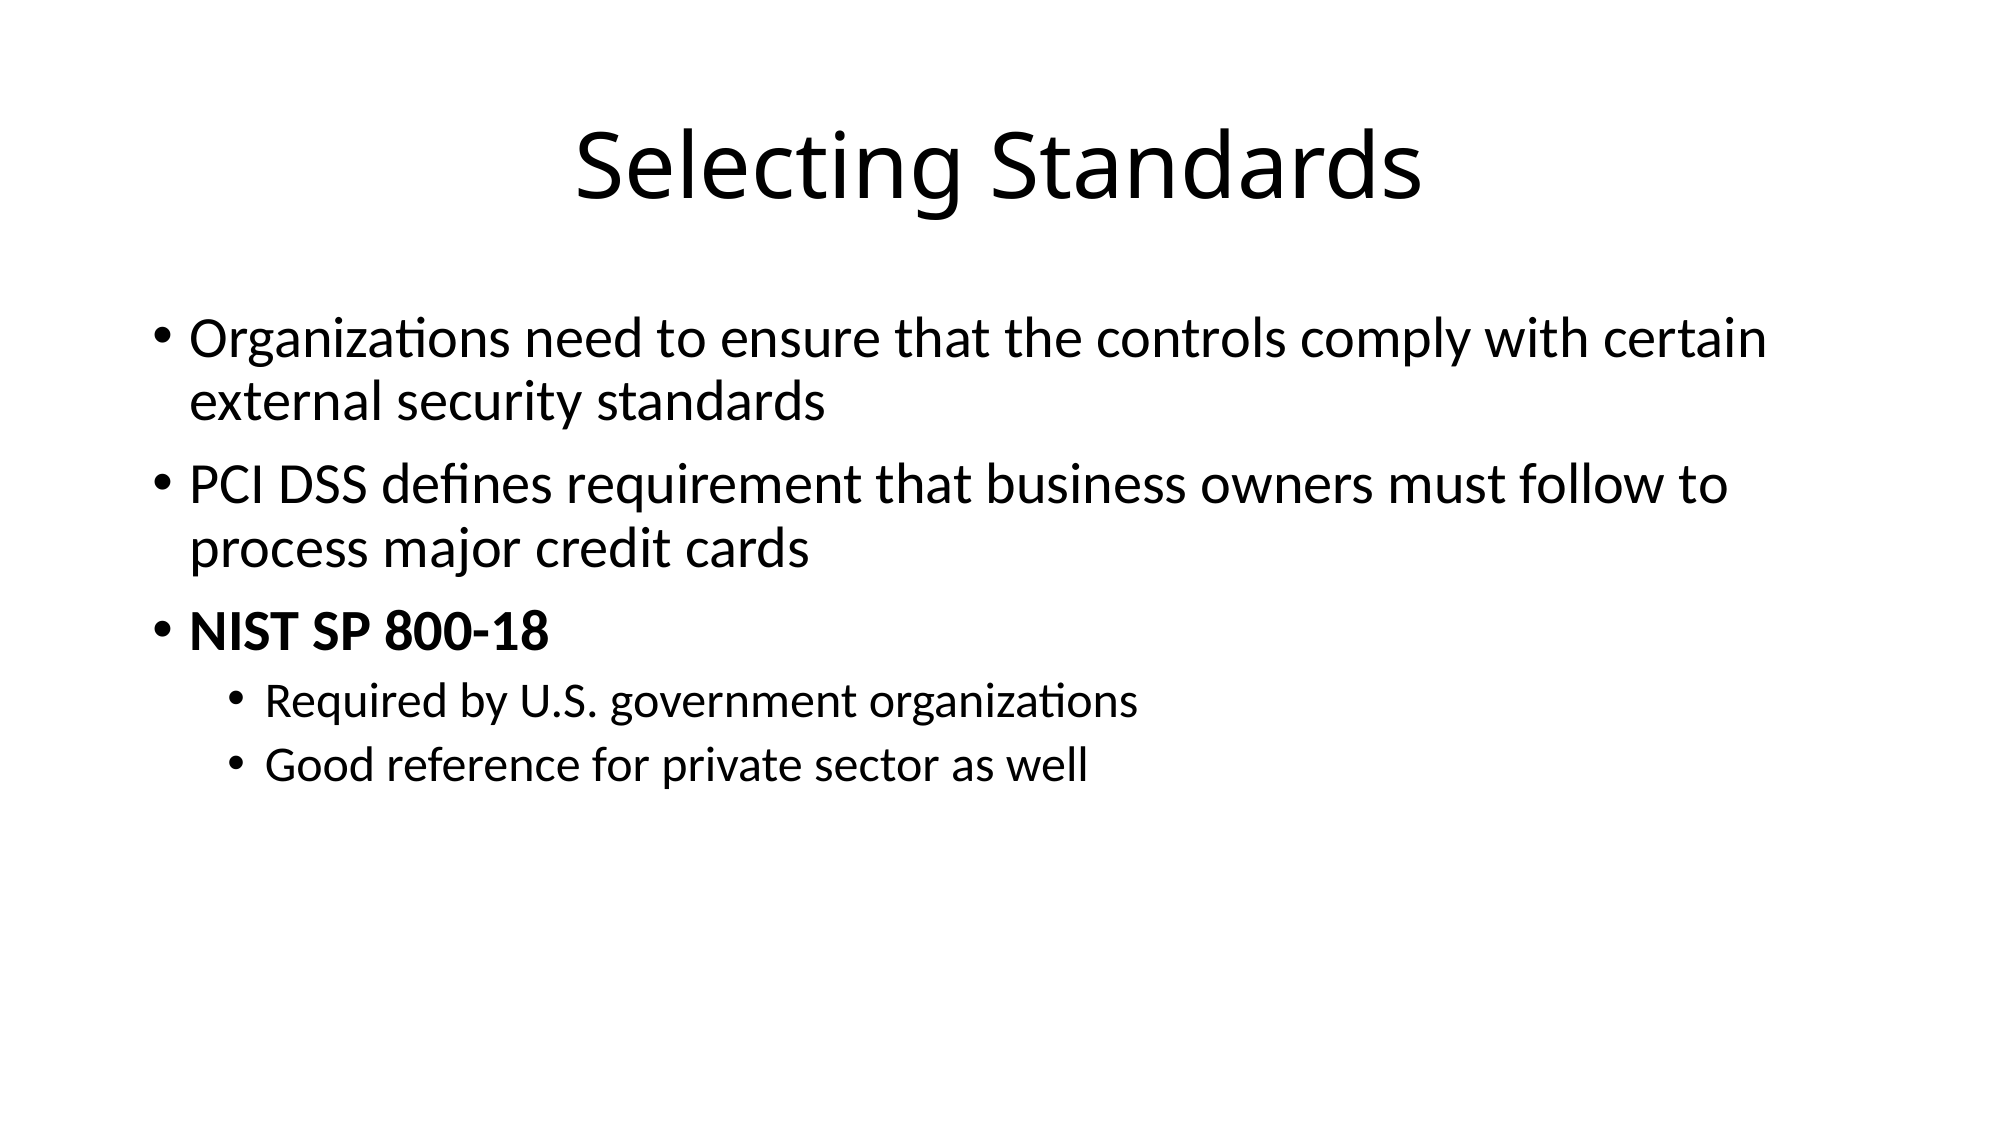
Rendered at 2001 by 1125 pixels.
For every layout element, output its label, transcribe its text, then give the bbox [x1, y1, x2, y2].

title Selecting Standards [137, 59, 1863, 278]
list Organizations need to ensure that the controls comply with certain external security standards PCI DSS defines requirement that business owners must follow to process major credit cards NIST SP 800-18 Required by U.S. government organizations Good reference for private sector as well [137, 299, 1863, 1014]
